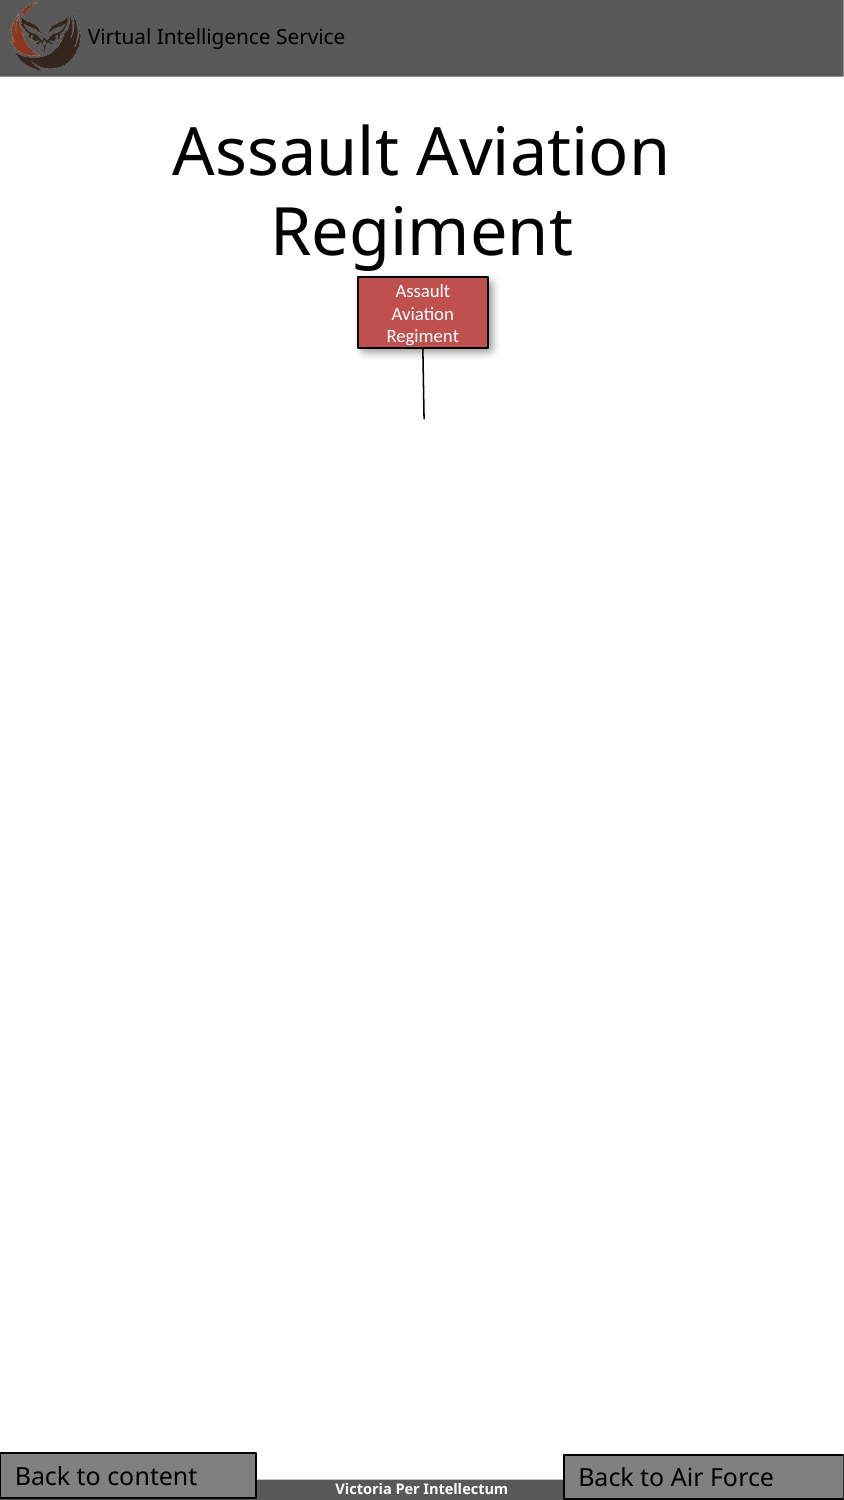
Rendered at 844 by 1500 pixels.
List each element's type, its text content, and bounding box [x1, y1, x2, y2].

text_box Back to content [0, 1453, 257, 1498]
text_box Back to Air Force [563, 1454, 844, 1500]
picture [0, 0, 88, 77]
text_box Assault Aviation Regiment [356, 275, 490, 350]
title Assault Aviation Regiment [0, 147, 844, 231]
